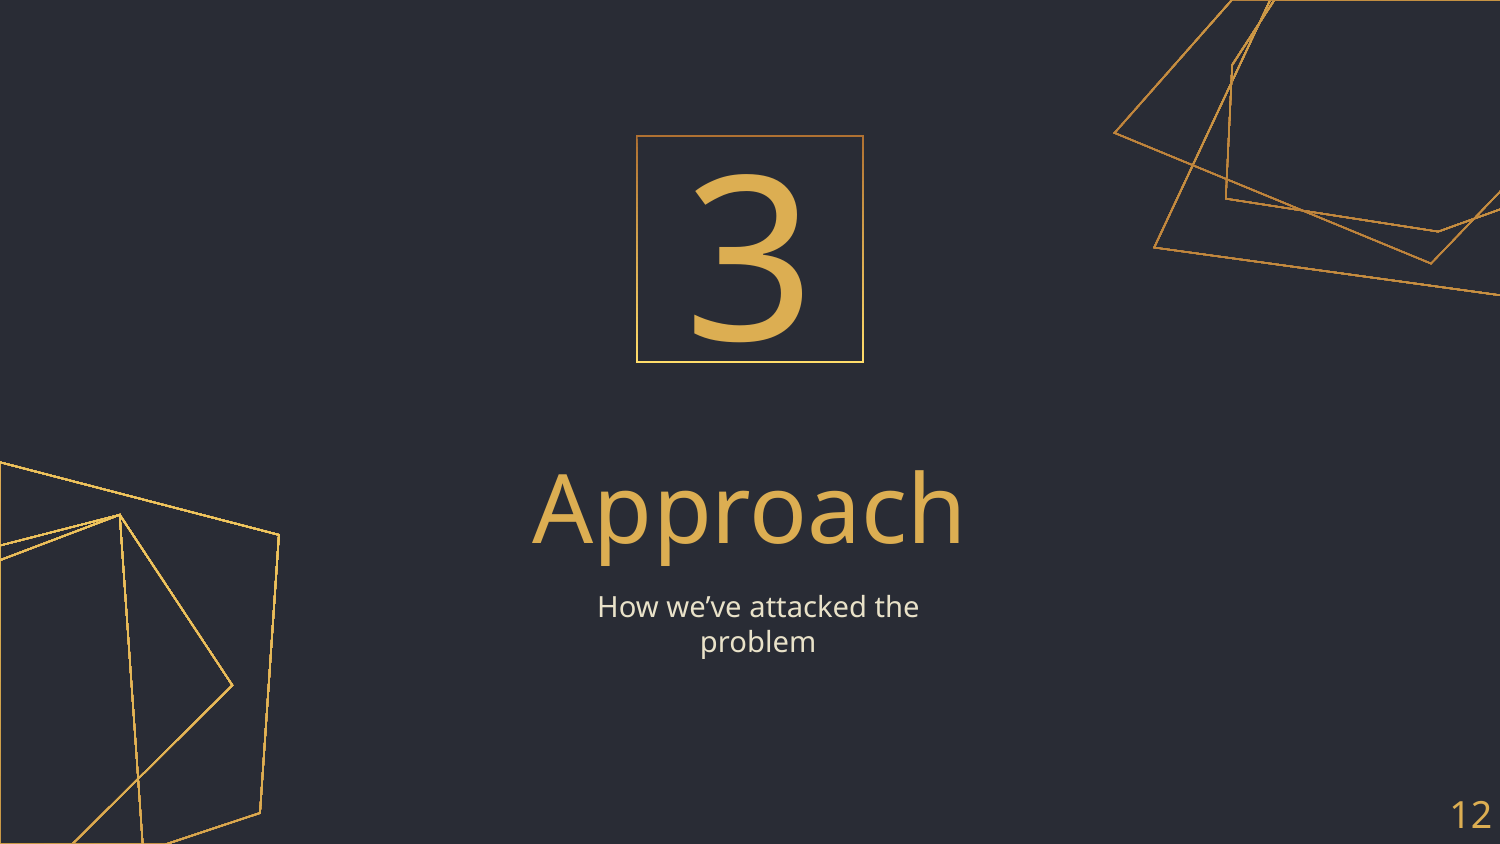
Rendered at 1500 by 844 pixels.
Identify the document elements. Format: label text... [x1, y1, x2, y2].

text_box 12 [1434, 783, 1500, 844]
text_box [635, 134, 865, 142]
title Approach [400, 383, 1100, 627]
title 3 [505, 142, 995, 356]
subtitle How we’ve attacked the problem [522, 573, 995, 680]
text_box [635, 356, 865, 364]
